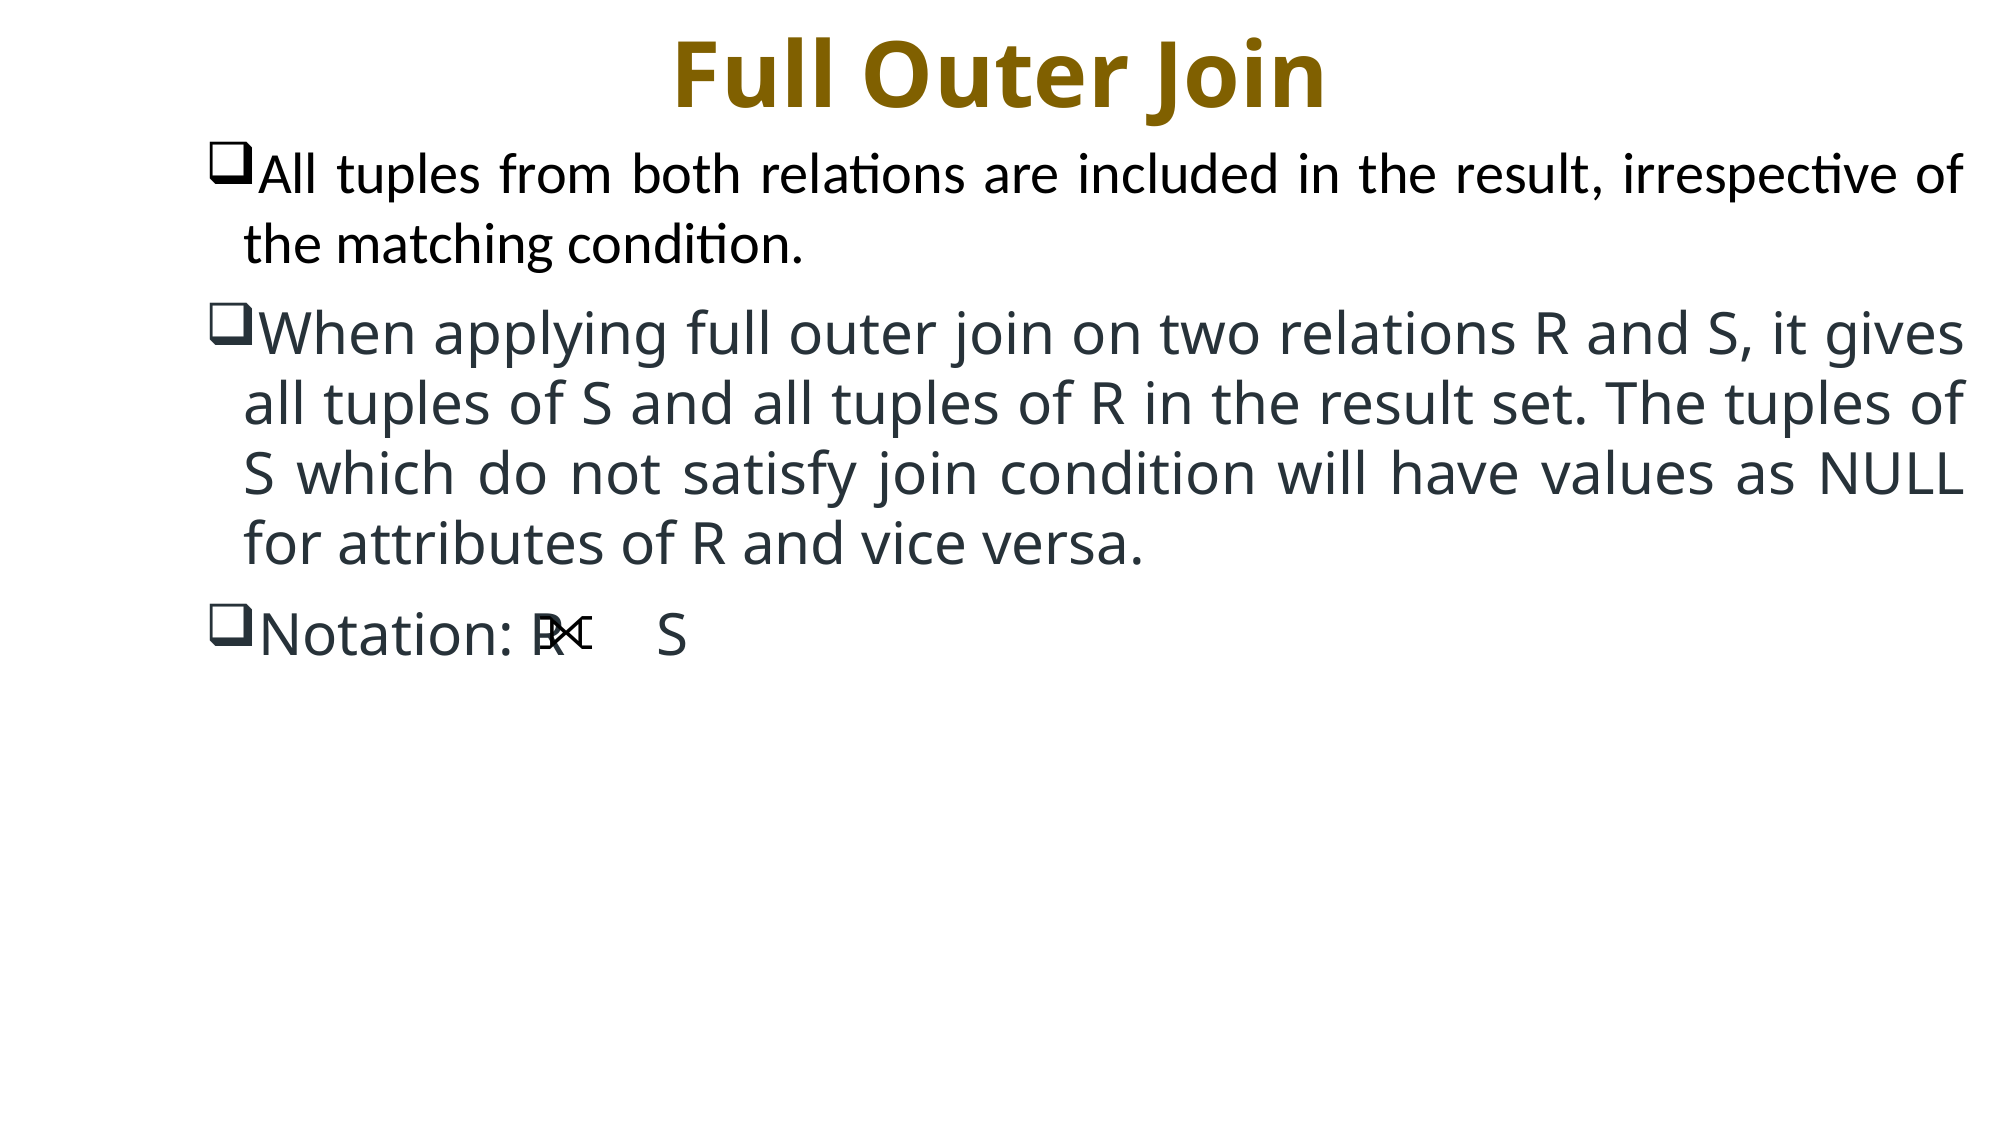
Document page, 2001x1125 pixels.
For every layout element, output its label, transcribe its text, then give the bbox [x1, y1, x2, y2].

text_box ⟗ [521, 591, 630, 667]
list All tuples from both relations are included in the result, irrespective of the matching condition. When applying full outer join on two relations R and S, it gives all tuples of S and all tuples of R in the result set. The tuples of S which do not satisfy join condition will have values as NULL for attributes of R and vice versa. Notation: R S [190, 128, 1981, 1112]
title Full Outer Join [137, 3, 1863, 153]
